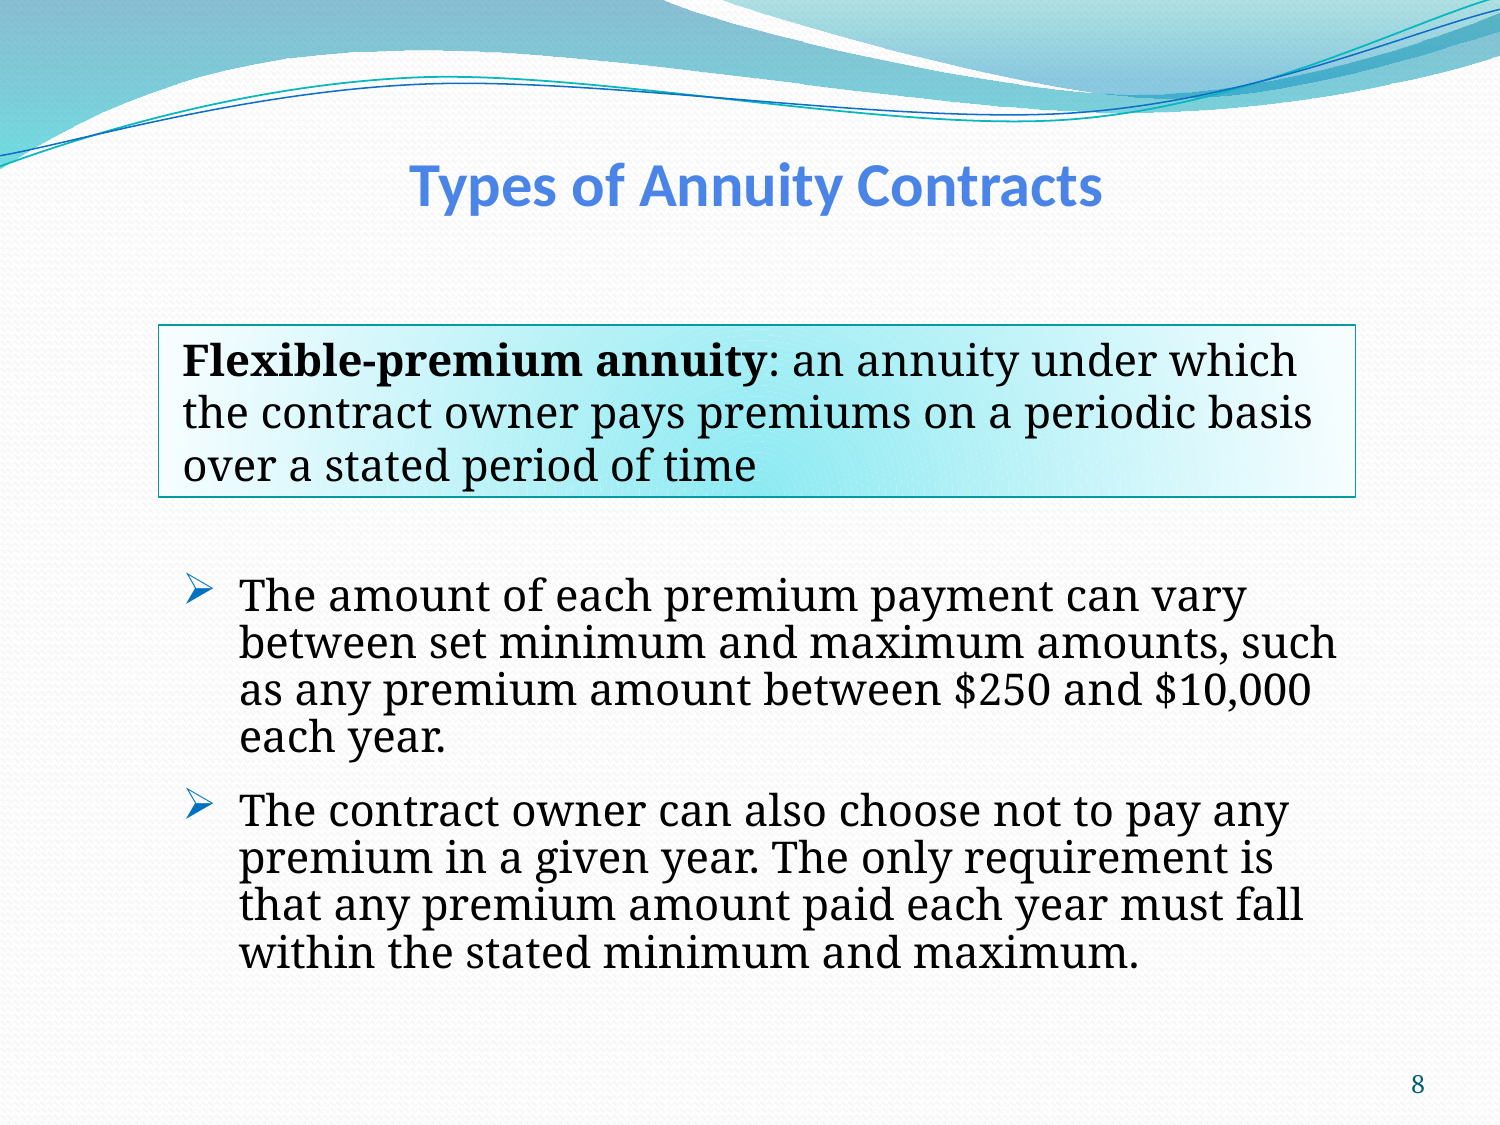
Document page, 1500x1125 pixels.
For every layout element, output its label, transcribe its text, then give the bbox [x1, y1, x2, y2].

text_box Types of Annuity Contracts [110, 149, 1404, 213]
text_box Flexible-premium annuity: an annuity under which the contract owner pays premiums on a periodic basis over a stated period of time [158, 324, 1356, 498]
slide_number 8 [1299, 1042, 1425, 1103]
text_box The amount of each premium payment can vary between set minimum and maximum amounts, such as any premium amount between $250 and $10,000 each year. The contract owner can also choose not to pay any premium in a given year. The only requirement is that any premium amount paid each year must fall within the stated minimum and maximum. [158, 566, 1356, 985]
